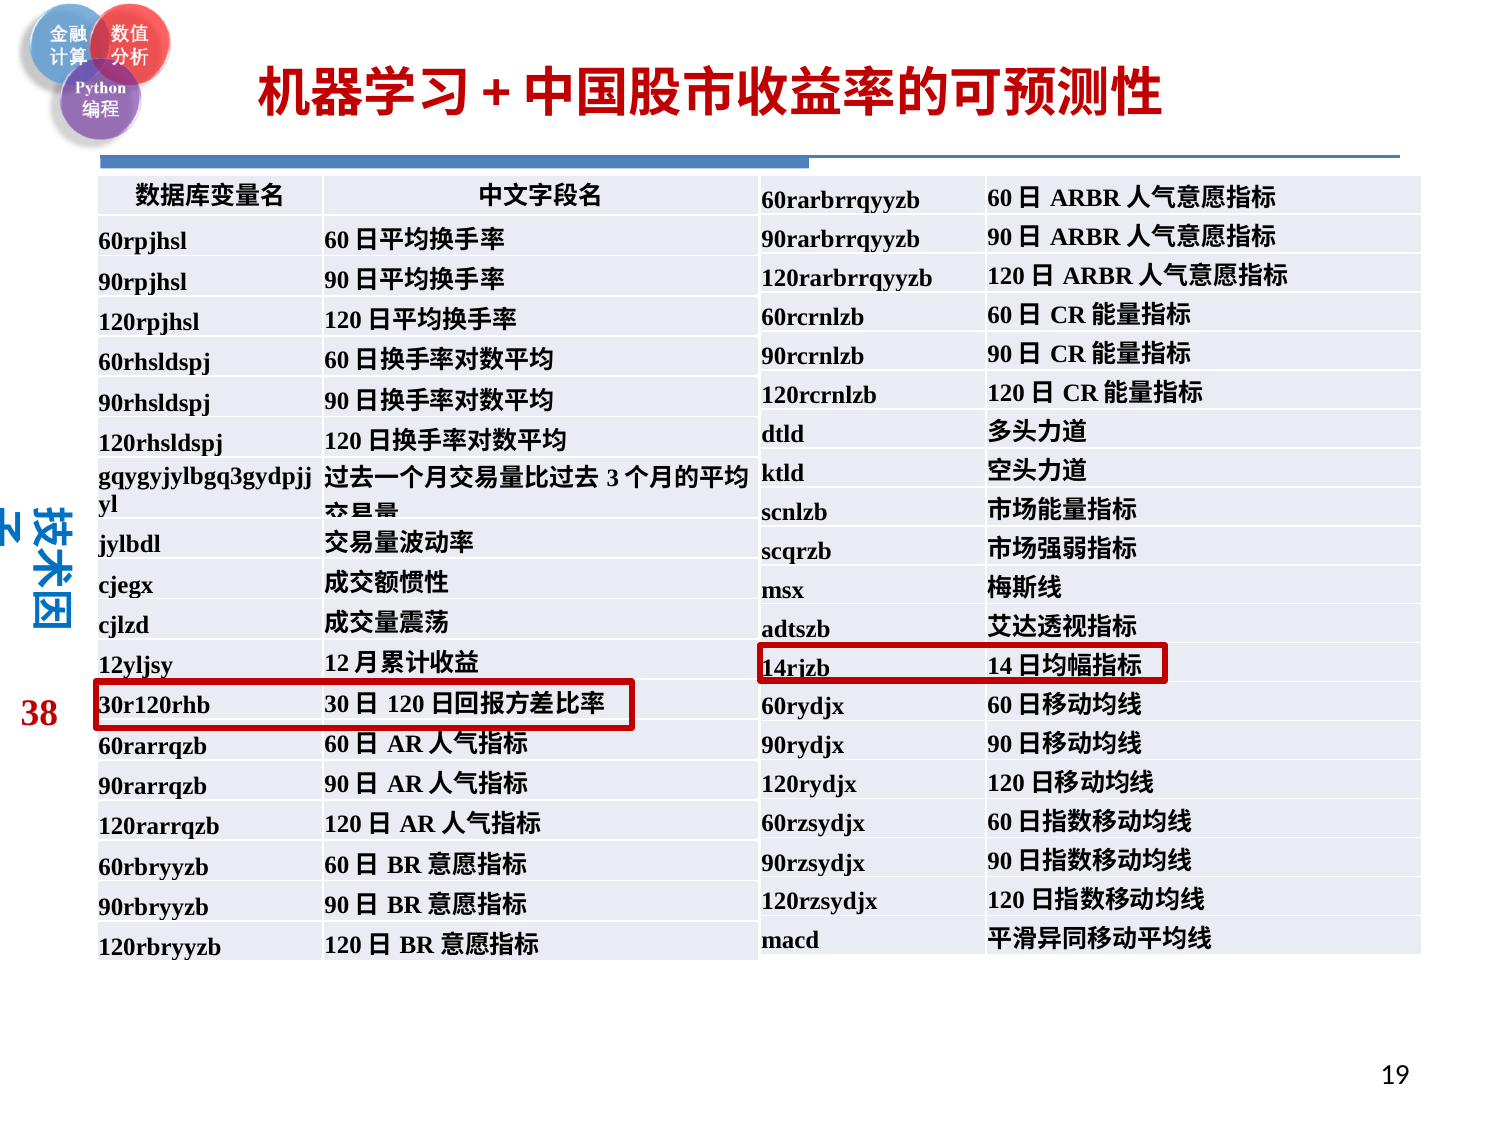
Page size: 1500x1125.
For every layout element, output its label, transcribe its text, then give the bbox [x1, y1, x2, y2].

table_cell 120日AR人气指标 [324, 801, 758, 839]
table_cell 90rbryyzb [98, 881, 322, 920]
table_cell 交易量波动率 [324, 519, 758, 557]
table_cell 90rarrqzb [98, 761, 322, 799]
table_cell 60rydjx [761, 682, 985, 720]
table_cell 90rydjx [761, 721, 985, 759]
table_cell 60rhsldspj [98, 337, 322, 375]
table_cell 90日平均换手率 [324, 256, 758, 295]
table_cell 120rarrqzb [98, 801, 322, 839]
table_header 60日ARBR人气意愿指标 [987, 176, 1421, 213]
table_cell 120日换手率对数平均 [324, 417, 758, 456]
table_cell cjegx [98, 559, 322, 598]
table_cell 12月累计收益 [324, 640, 758, 678]
table_cell 市场能量指标 [987, 488, 1421, 525]
table_cell ktld [761, 449, 985, 486]
text_box 38 [5, 680, 95, 741]
table_cell 90日换手率对数平均 [324, 377, 758, 416]
table_header 60rarbrrqyyzb [761, 177, 985, 213]
table_cell 120rarbrrqyyzb [761, 254, 985, 291]
table_cell msx [761, 566, 985, 603]
title 机器学习+中国股市收益率的可预测性 [242, 31, 1400, 149]
table_cell 120rpjhsl [98, 297, 322, 335]
table_cell 90日BR意愿指标 [324, 881, 758, 920]
picture [17, 0, 172, 154]
table_cell 120rhsldspj [98, 417, 322, 456]
table_cell 120日指数移动均线 [987, 877, 1421, 915]
text_box [759, 645, 1165, 681]
table_cell adtszb [761, 604, 985, 642]
table_cell 60日移动均线 [987, 682, 1421, 720]
table_cell macd [761, 916, 985, 954]
table_cell 90日指数移动均线 [987, 838, 1421, 876]
table_cell 成交量震荡 [324, 599, 758, 638]
table_cell scnlzb [761, 488, 985, 525]
table_cell 成交额惯性 [324, 559, 758, 598]
table_header 中文字段名 [324, 177, 758, 214]
table_cell 空头力道 [987, 449, 1421, 486]
table_cell 120日移动均线 [987, 760, 1421, 798]
table_cell 60日AR人气指标 [324, 720, 758, 759]
table_cell 90日CR能量指标 [987, 332, 1421, 369]
table_cell 90rhsldspj [98, 377, 322, 416]
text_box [100, 156, 1400, 169]
table_cell gqygyjylbgq3gydpjjyl [98, 458, 322, 517]
table_cell 过去一个月交易量比过去3个月的平均交易量 [324, 458, 758, 517]
table_cell 多头力道 [987, 410, 1421, 447]
table_cell 120日BR意愿指标 [324, 922, 758, 960]
table_cell 90rcrnlzb [761, 332, 985, 369]
table_cell 60rpjhsl [98, 216, 322, 255]
text_box [95, 681, 632, 728]
table_cell 120rcrnlzb [761, 371, 985, 408]
table_cell 120rbryyzb [98, 922, 322, 960]
table_cell 60日指数移动均线 [987, 799, 1421, 837]
table_cell 艾达透视指标 [987, 604, 1421, 642]
table_cell 120日ARBR人气意愿指标 [987, 254, 1421, 291]
table_cell 60日换手率对数平均 [324, 337, 758, 375]
table_cell 60日平均换手率 [324, 216, 758, 255]
table_cell jylbdl [98, 519, 322, 557]
table_cell 90rzsydjx [761, 838, 985, 876]
table_cell 60日CR能量指标 [987, 293, 1421, 330]
table_cell 梅斯线 [987, 566, 1421, 603]
table_cell 60rbryyzb [98, 841, 322, 880]
table_cell 14日均幅指标 [987, 643, 1421, 681]
table_cell 90日ARBR人气意愿指标 [987, 215, 1421, 252]
table_cell 120rzsydjx [761, 877, 985, 915]
text_box 技术因子 [5, 491, 87, 680]
table_cell 90rarbrrqyyzb [761, 215, 985, 252]
table_cell dtld [761, 410, 985, 447]
table_cell 30日120日回报方差比率 [324, 680, 758, 718]
table_cell 12yljsy [98, 640, 322, 678]
table_cell 60日BR意愿指标 [324, 841, 758, 880]
slide_number 19 [1074, 1042, 1425, 1103]
table_cell 60rzsydjx [761, 799, 985, 837]
table_cell scqrzb [761, 527, 985, 564]
table_cell 90日AR人气指标 [324, 761, 758, 799]
table_cell 60rcrnlzb [761, 293, 985, 330]
table_cell 120日平均换手率 [324, 297, 758, 335]
table_cell cjlzd [98, 599, 322, 638]
table_cell 90日移动均线 [987, 721, 1421, 759]
table_cell 90rpjhsl [98, 256, 322, 295]
table_cell 60rarrqzb [98, 728, 322, 759]
table_cell 市场强弱指标 [987, 527, 1421, 564]
table_cell 120rydjx [761, 760, 985, 798]
table_cell 平滑异同移动平均线 [987, 916, 1421, 954]
table_header 数据库变量名 [98, 176, 322, 214]
table_cell 120日CR能量指标 [987, 371, 1421, 408]
